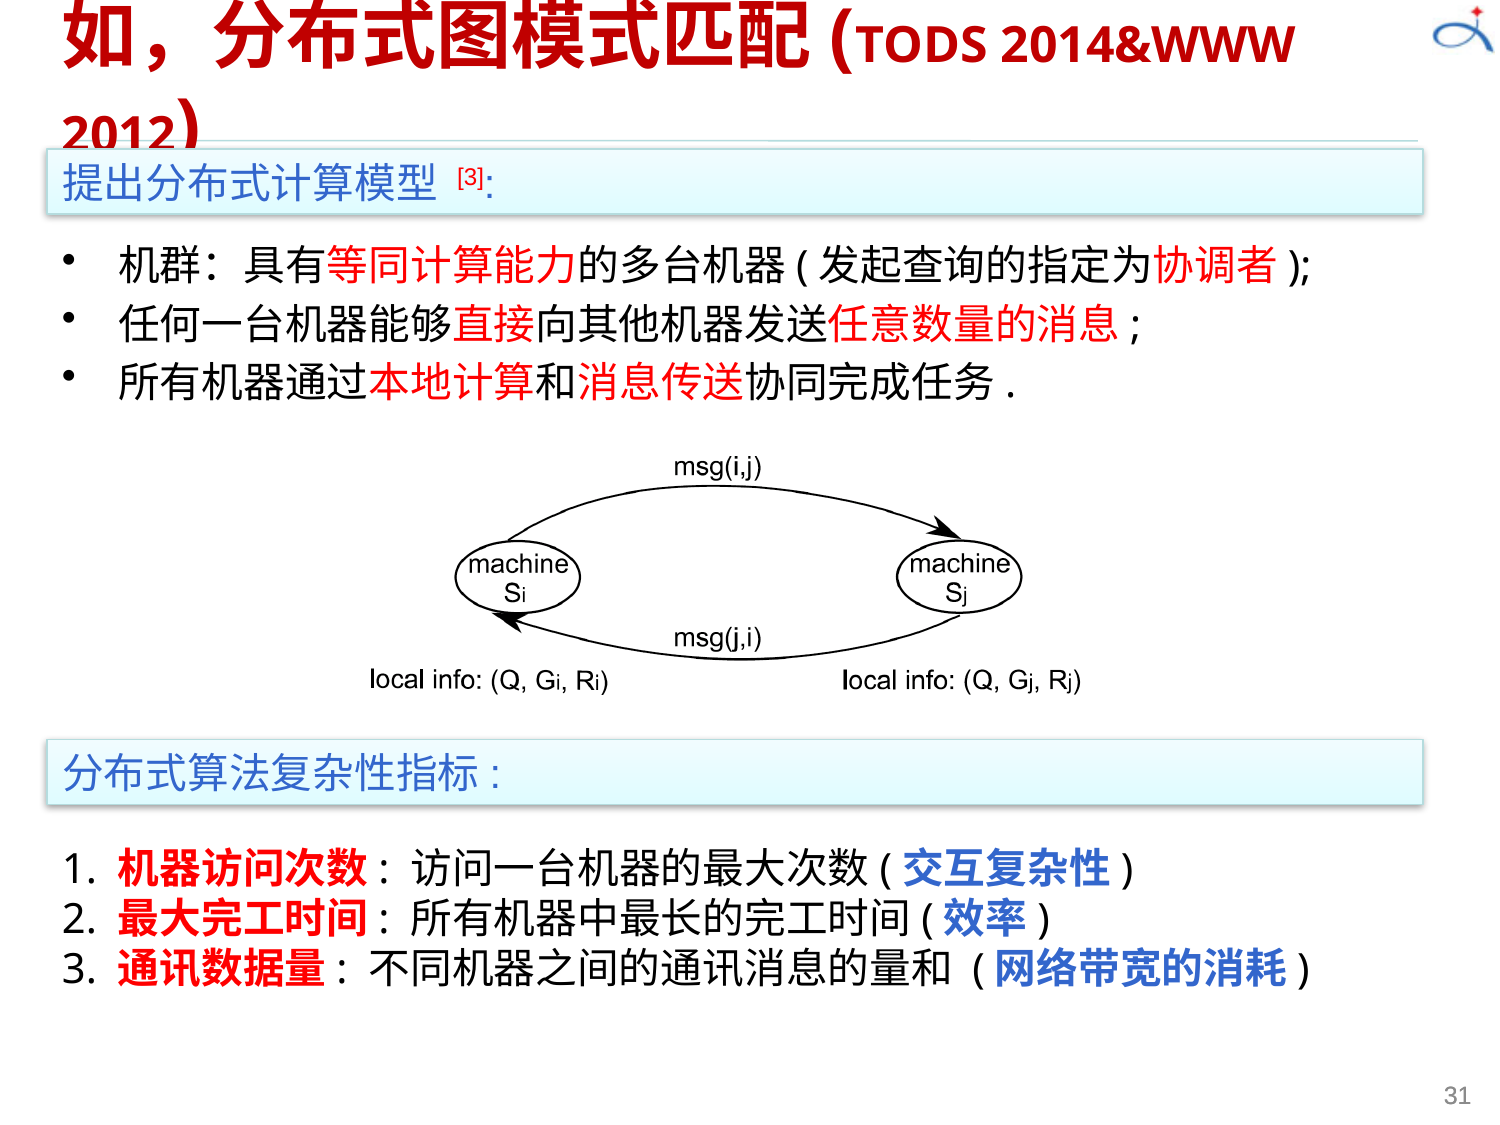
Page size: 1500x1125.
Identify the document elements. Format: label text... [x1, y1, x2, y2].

title 如，分布式图模式匹配(TODS 2014&WWW 2012) [46, 11, 1459, 143]
text_box 提出分布式计算模型 [3]: [46, 148, 1424, 215]
text_box 分布式算法复杂性指标: [46, 739, 1424, 805]
picture [1432, 5, 1495, 55]
text_box 1. 机器访问次数: 访问一台机器的最大次数(交互复杂性) 2. 最大完工时间: 所有机器中最长的完工时间(效率) 3. 通讯数据量: 不同机器之间的通讯消息的量和 (网络带宽的消耗) [46, 834, 1442, 1035]
text_box 31 [1136, 1065, 1487, 1125]
list 机群：具有等同计算能力的多台机器(发起查询的指定为协调者); 任何一台机器能够直接向其他机器发送任意数量的消息; 所有机器通过本地计算和消息传送协同完成任务. [46, 231, 1442, 516]
picture [371, 455, 1081, 696]
